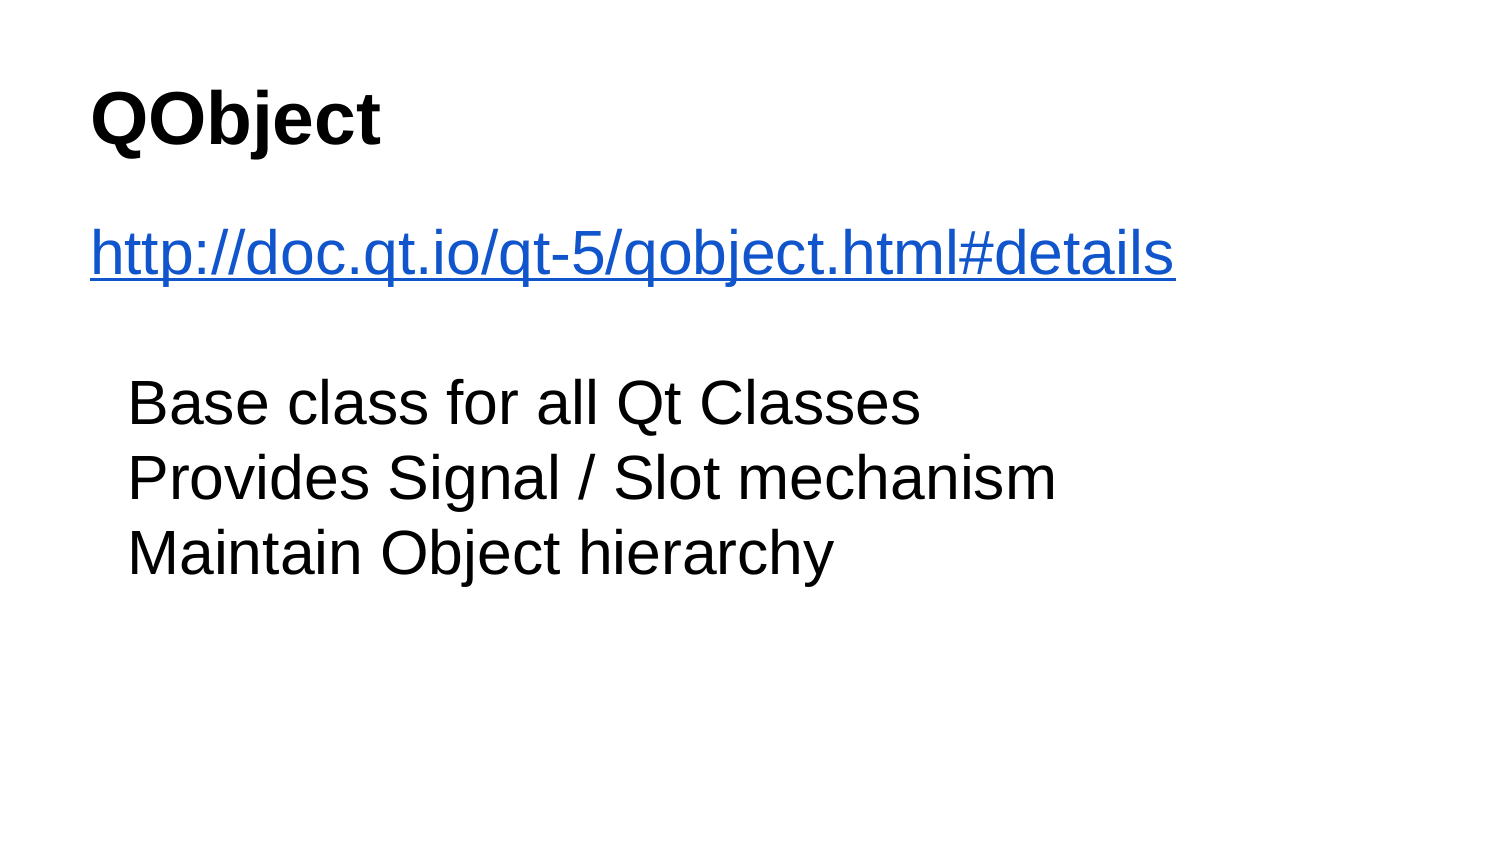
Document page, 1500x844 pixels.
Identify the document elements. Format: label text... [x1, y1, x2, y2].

list http://doc.qt.io/qt-5/qobject.html#details Base class for all Qt Classes Provides Signal / Slot mechanism Maintain Object hierarchy [75, 196, 1425, 808]
title QObject [75, 33, 1425, 175]
